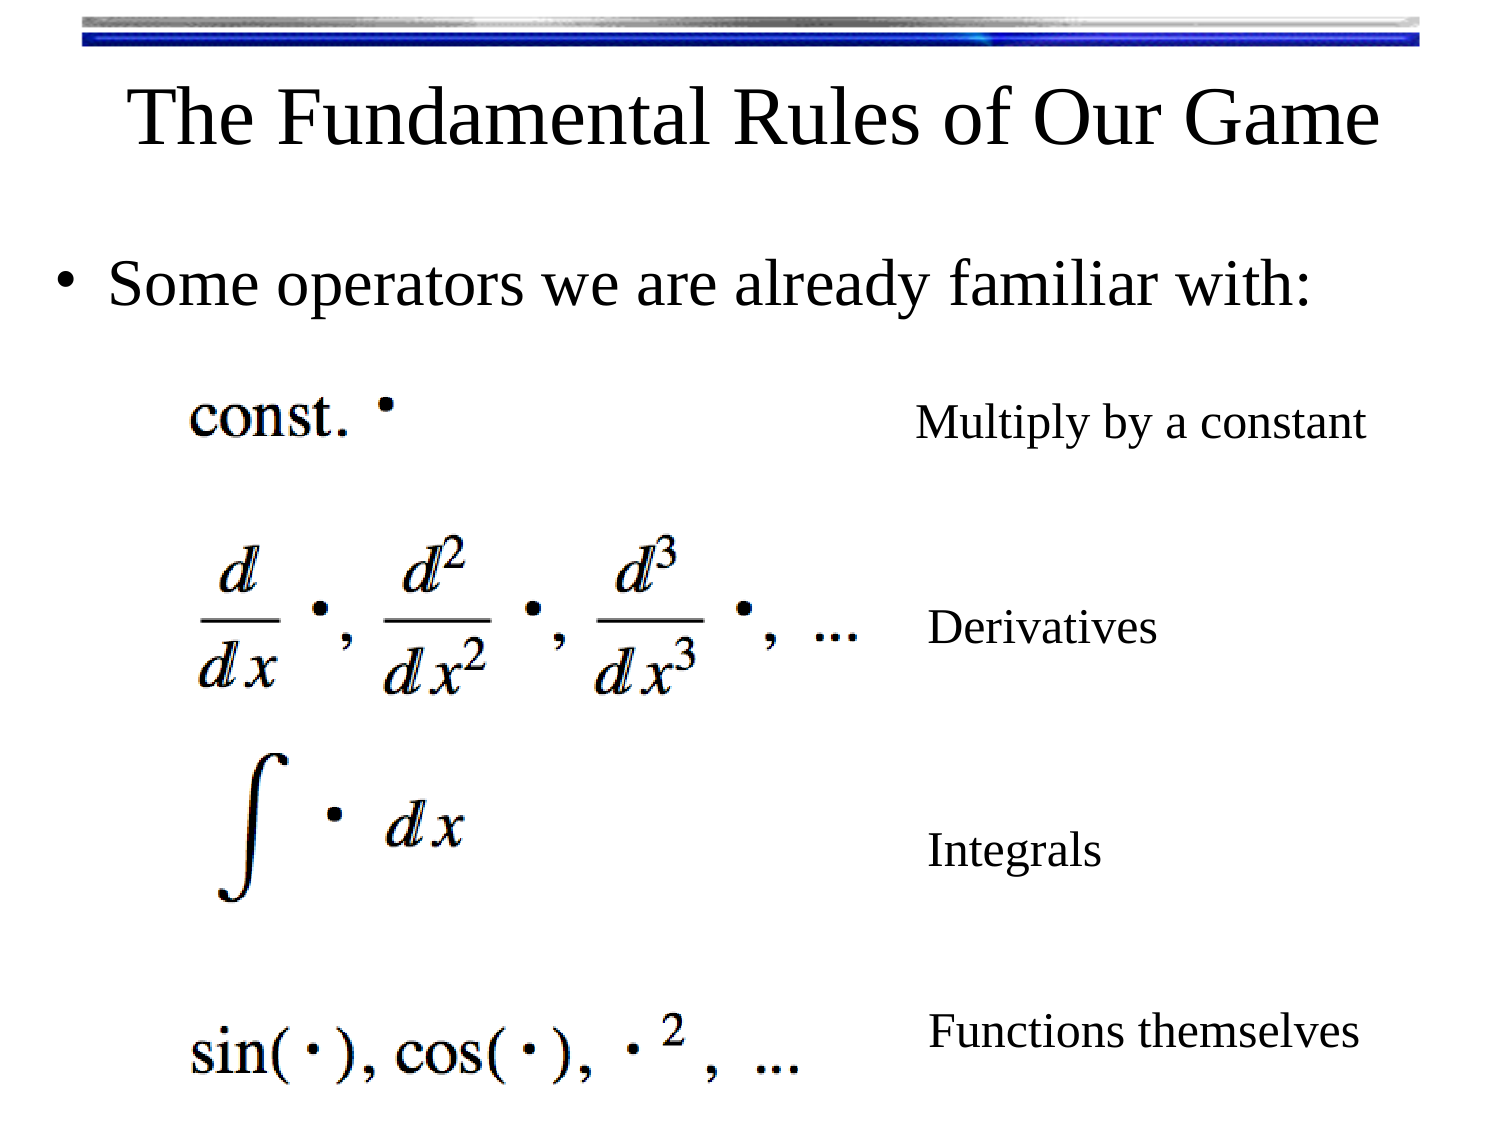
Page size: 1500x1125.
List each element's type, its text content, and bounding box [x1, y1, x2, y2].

picture [144, 507, 899, 912]
picture [79, 12, 1426, 52]
text_box The Fundamental Rules of Our Game [17, 19, 1492, 204]
text_box Derivatives [912, 585, 1174, 661]
text_box Multiply by a constant [900, 381, 1383, 456]
picture [144, 353, 874, 482]
text_box Some operators we are already familiar with: [37, 239, 1463, 352]
text_box Integrals [912, 808, 1118, 884]
picture [144, 958, 874, 1090]
text_box Functions themselves [913, 989, 1376, 1065]
